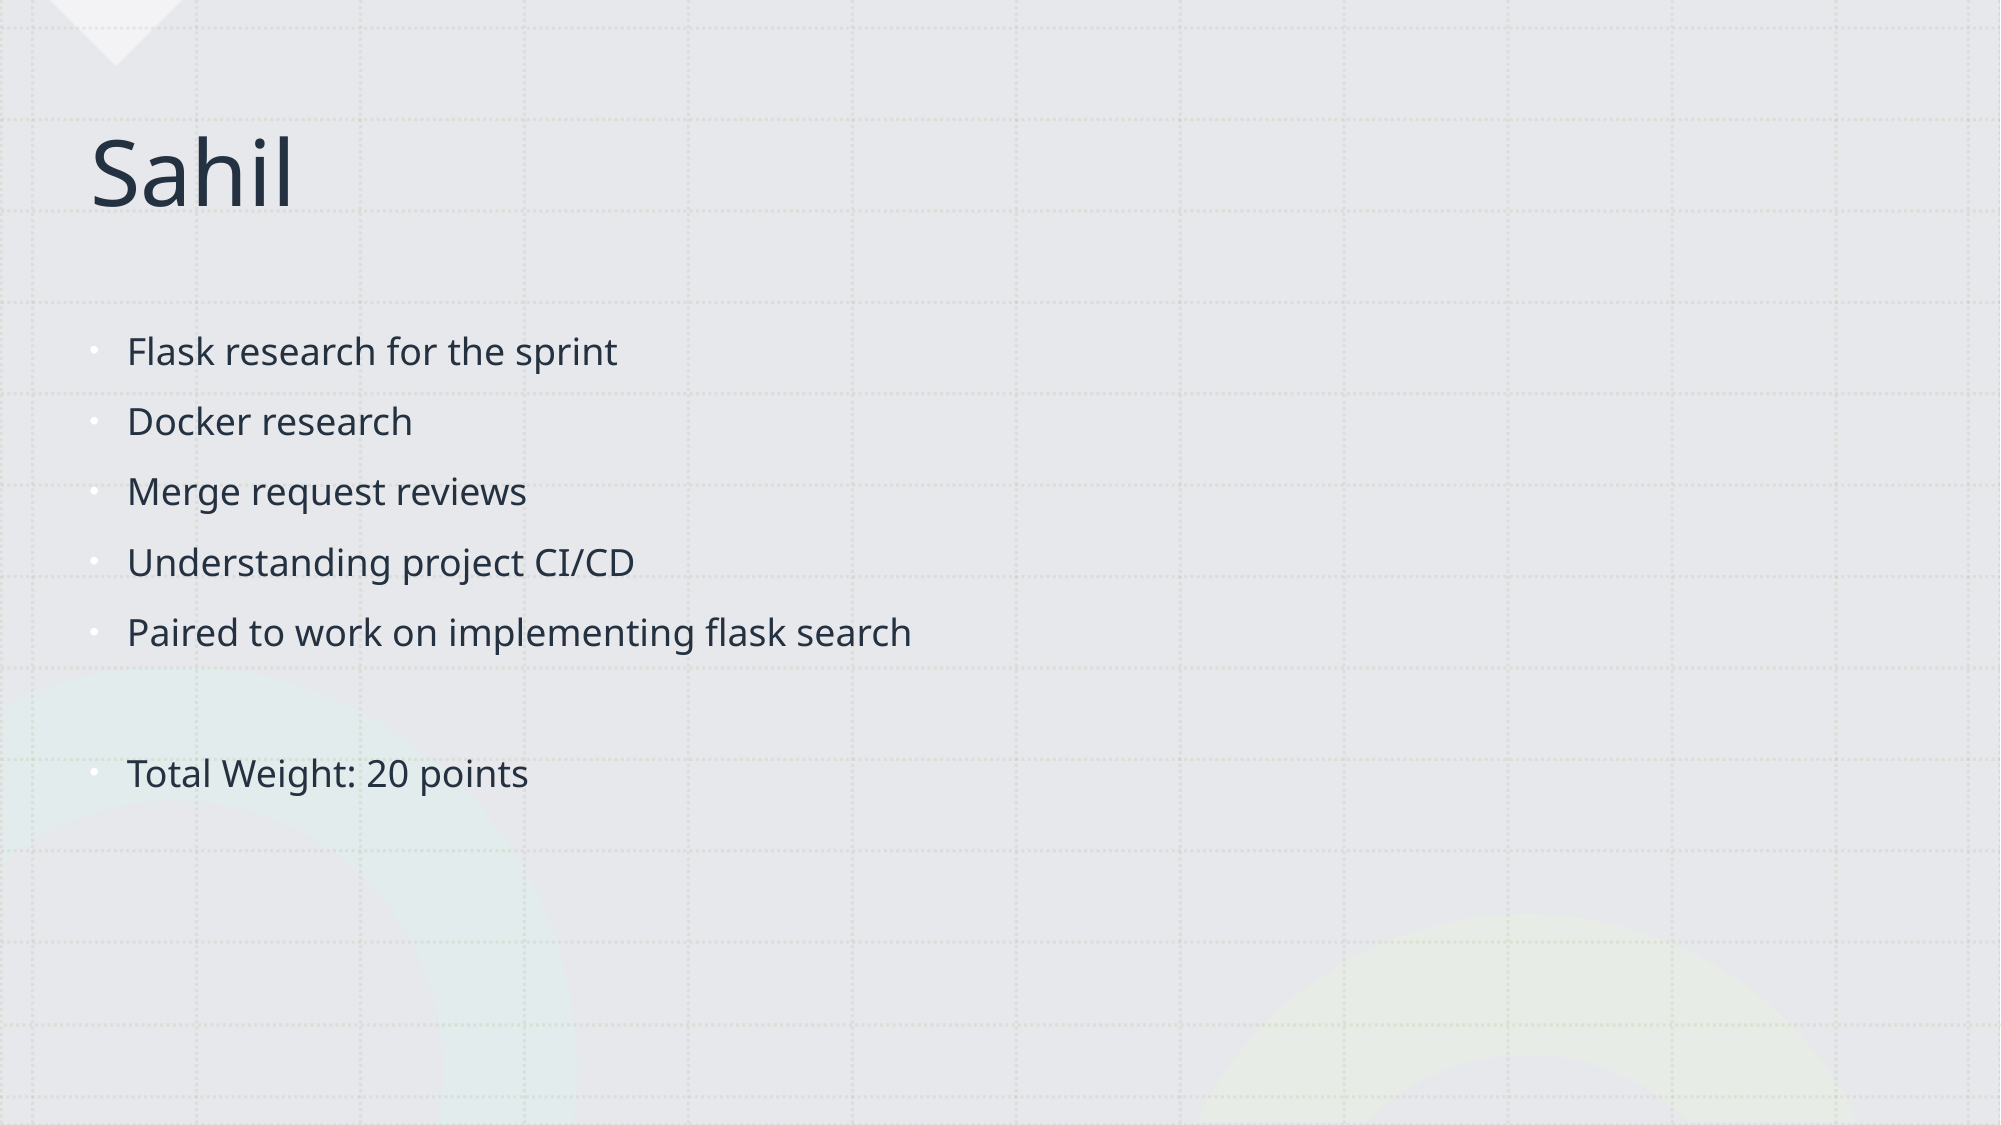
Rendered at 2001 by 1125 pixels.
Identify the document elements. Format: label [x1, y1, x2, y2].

text_box [0, 0, 2000, 1125]
